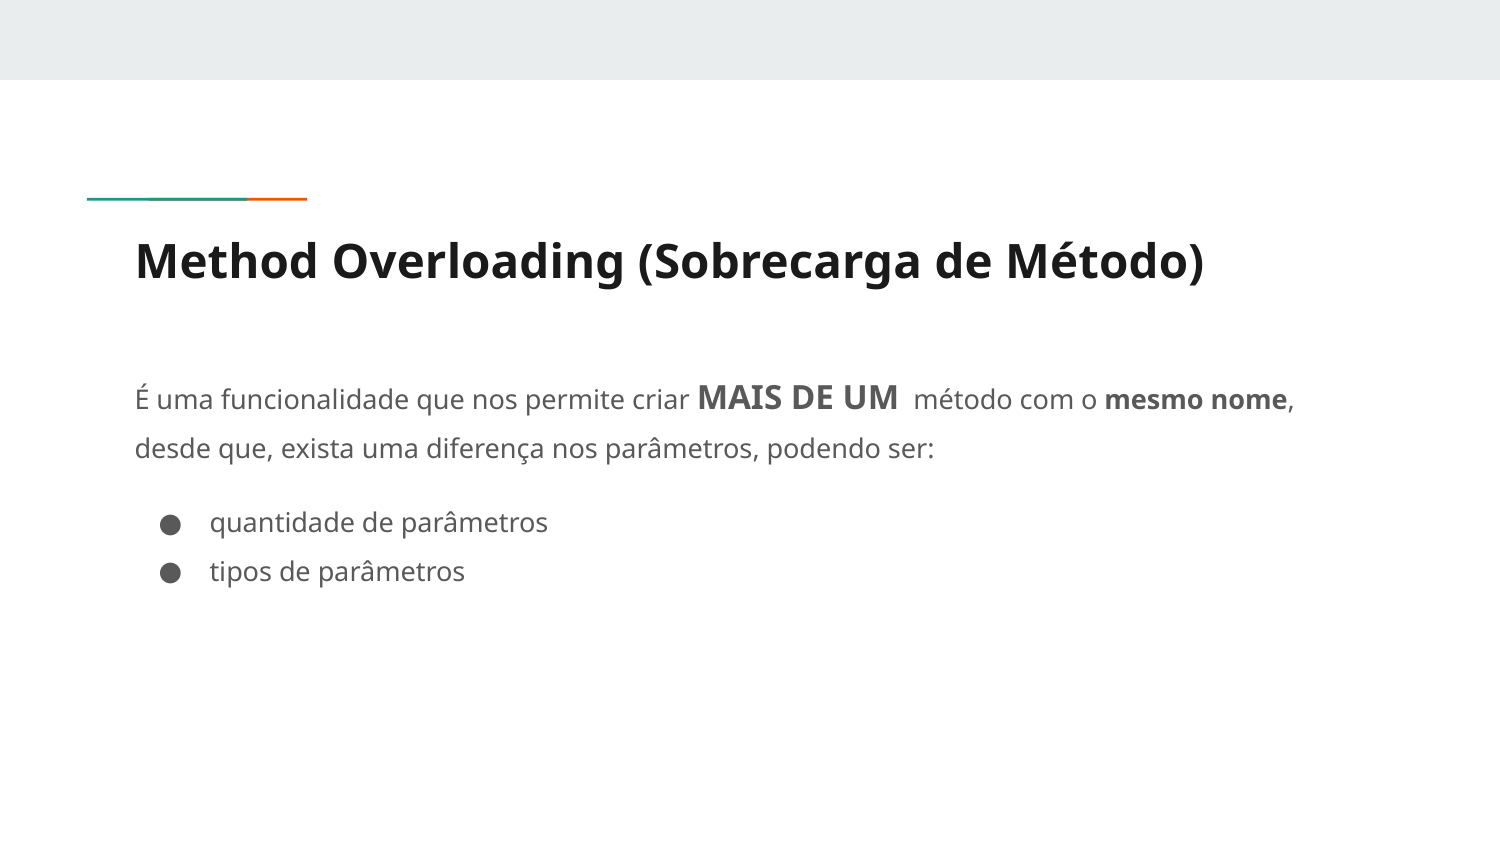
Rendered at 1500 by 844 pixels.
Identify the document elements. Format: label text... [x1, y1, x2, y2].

title Method Overloading (Sobrecarga de Método) [119, 216, 1381, 305]
list É uma funcionalidade que nos permite criar MAIS DE UM método com o mesmo nome, desde que, exista uma diferença nos parâmetros, podendo ser: quantidade de parâmetros tipos de parâmetros [119, 341, 1381, 712]
